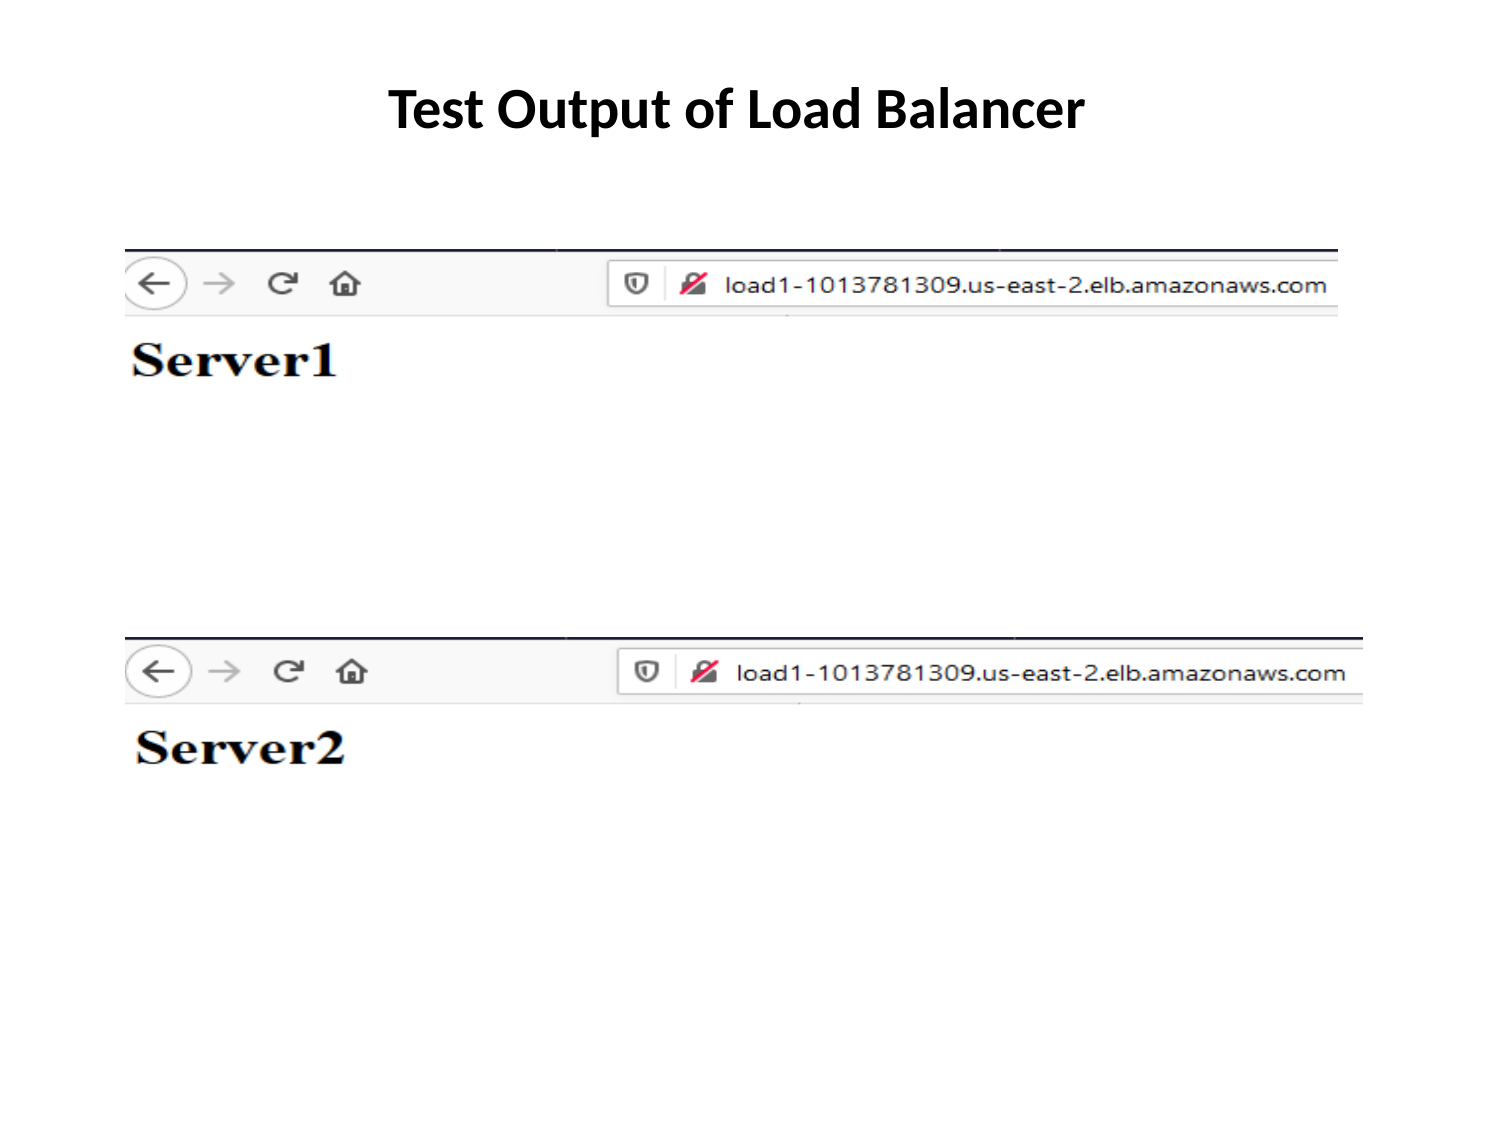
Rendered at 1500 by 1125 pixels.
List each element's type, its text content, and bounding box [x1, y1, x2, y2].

text_box Test Output of Load Balancer [99, 62, 1375, 148]
picture [124, 249, 1338, 529]
picture [124, 637, 1363, 874]
